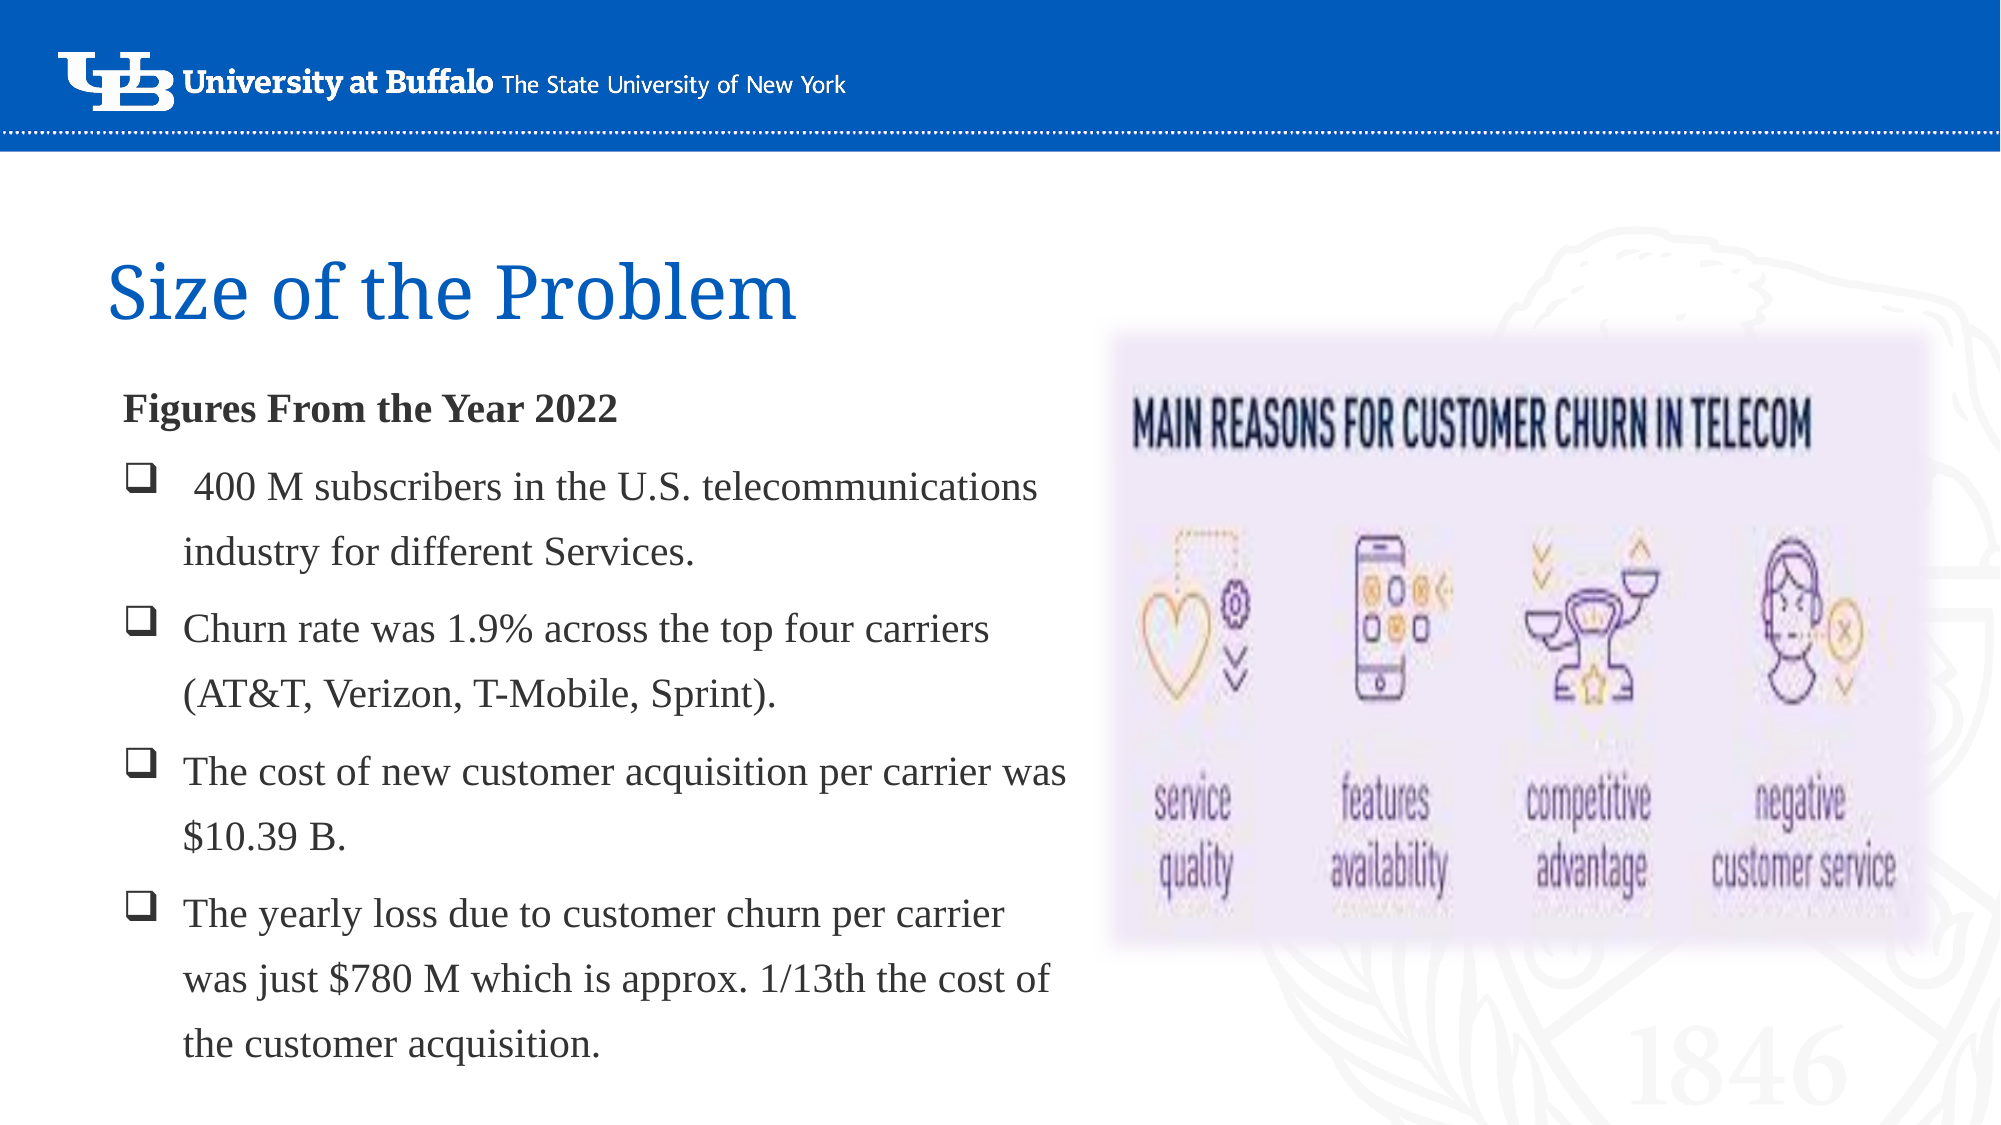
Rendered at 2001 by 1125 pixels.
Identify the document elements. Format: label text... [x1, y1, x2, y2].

title Size of the Problem [93, 246, 1234, 343]
list Figures From the Year 2022 400 M subscribers in the U.S. telecommunications industry for different Services. Churn rate was 1.9% across the top four carriers (AT&T, Verizon, T-Mobile, Sprint). The cost of new customer acquisition per carrier was $10.39 B. The yearly loss due to customer churn per carrier was just $780 M which is approx. 1/13th the cost of the customer acquisition. [93, 358, 1094, 1010]
picture [0, 0, 2001, 1125]
